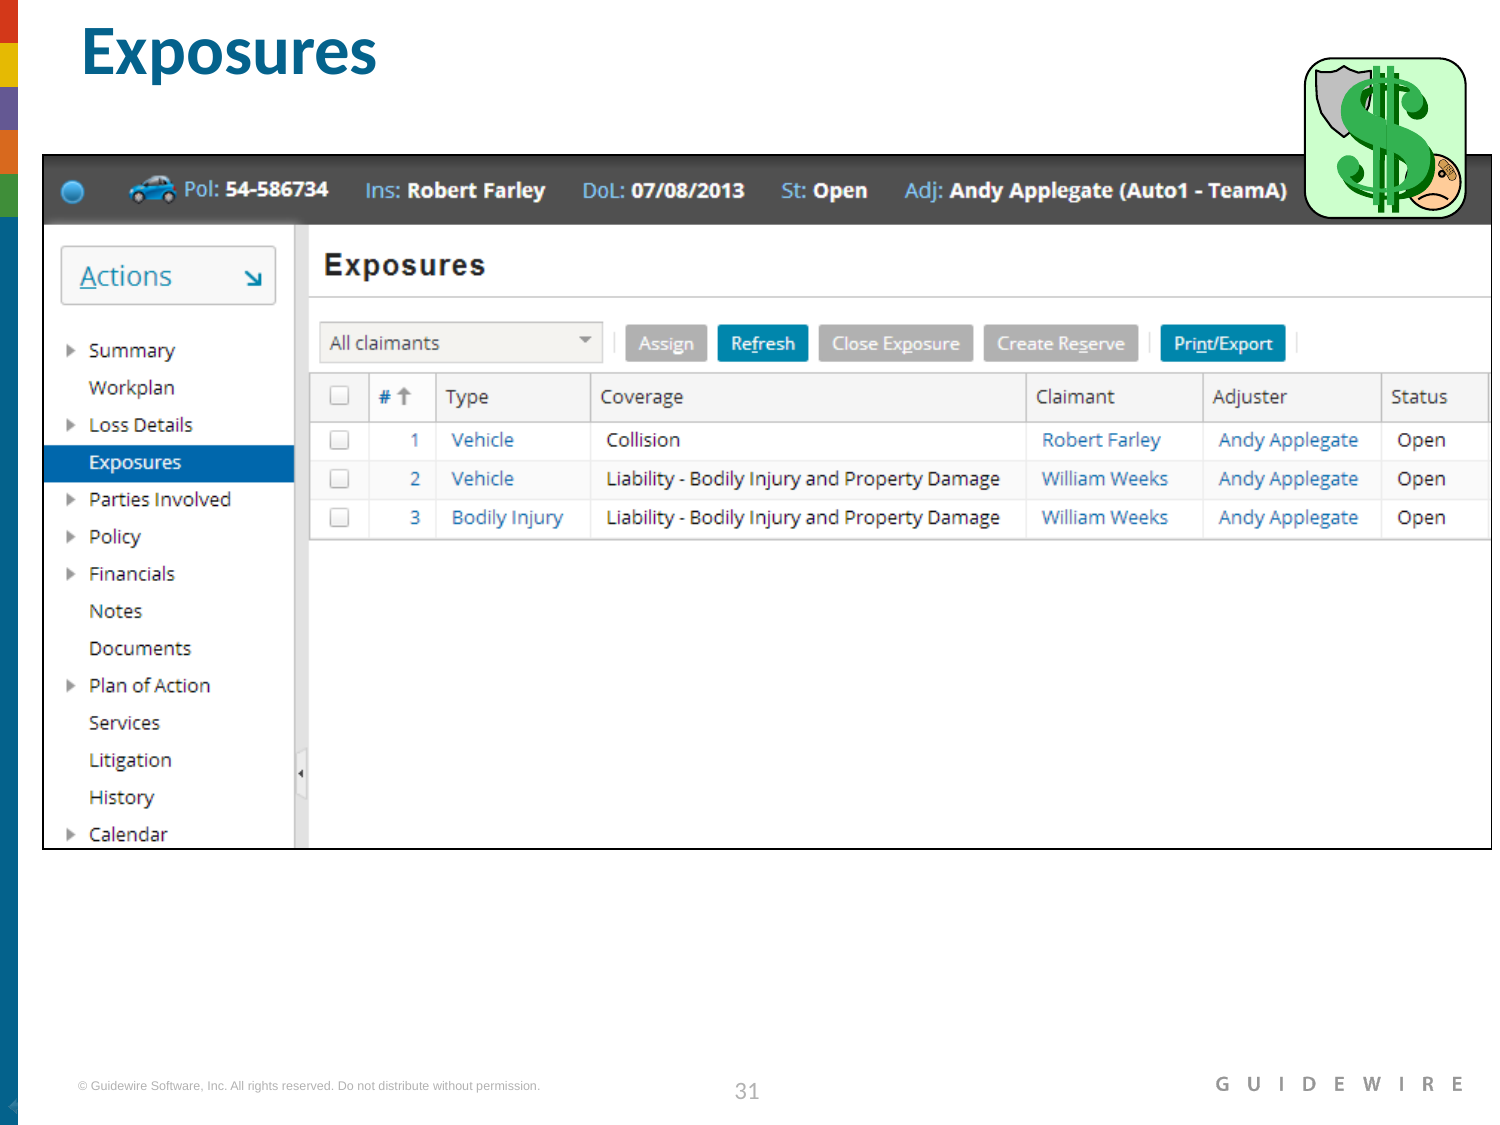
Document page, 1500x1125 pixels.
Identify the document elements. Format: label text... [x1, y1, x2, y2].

title Exposures [81, 19, 1446, 142]
picture [1215, 1073, 1480, 1096]
picture [10, 1101, 18, 1111]
picture [43, 155, 1492, 849]
picture [0, 0, 18, 216]
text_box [1304, 58, 1466, 219]
